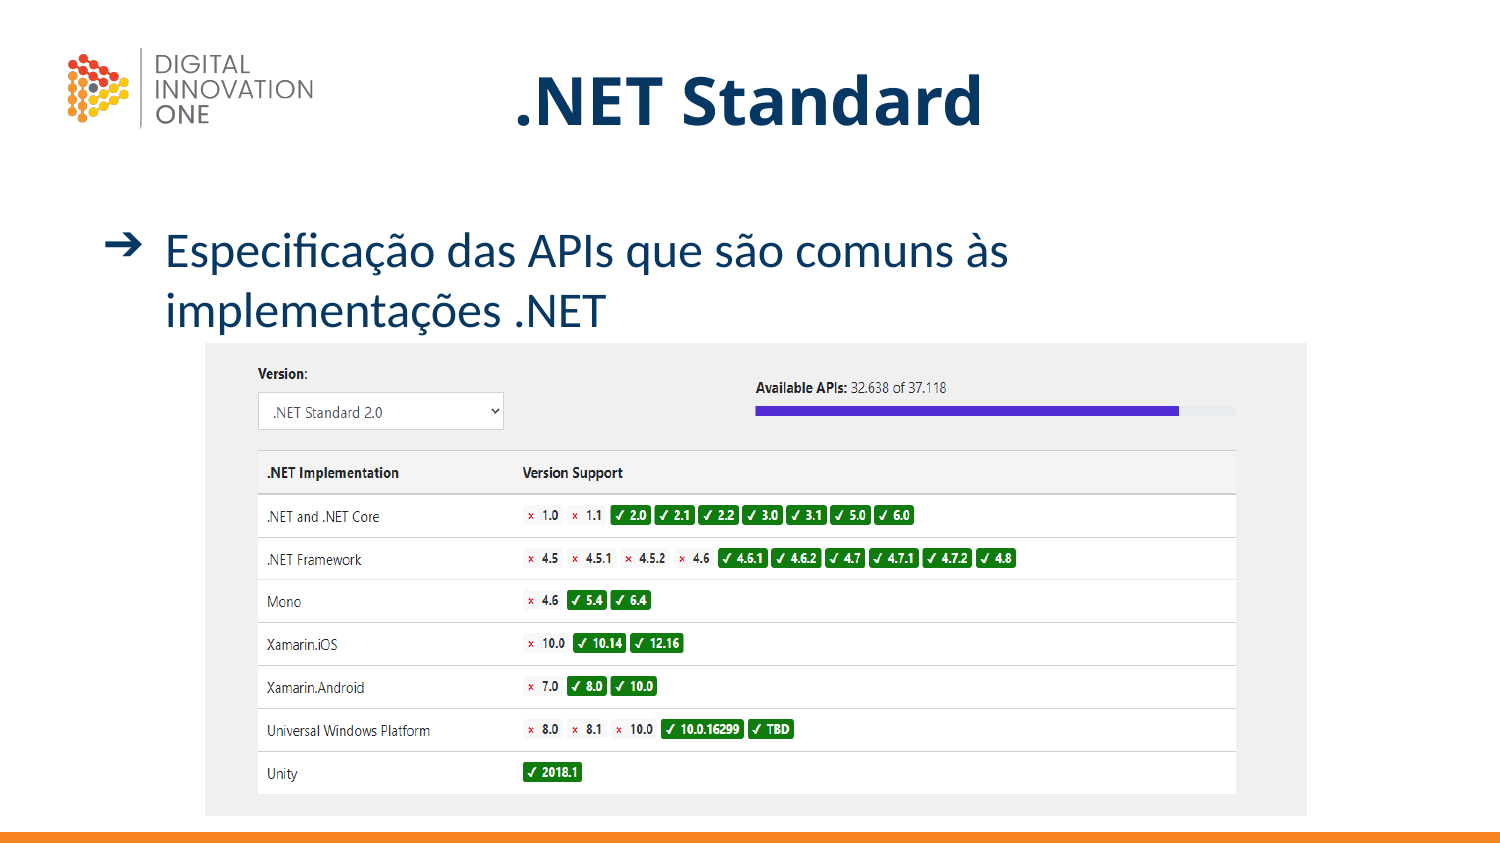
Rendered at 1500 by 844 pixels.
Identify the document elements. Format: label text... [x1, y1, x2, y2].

text_box Especificação das APIs que são comuns às implementações .NET [75, 202, 1466, 703]
picture [50, 39, 331, 138]
text_box [0, 832, 1500, 843]
picture [204, 343, 1307, 816]
subtitle .NET Standard [51, 50, 1449, 148]
